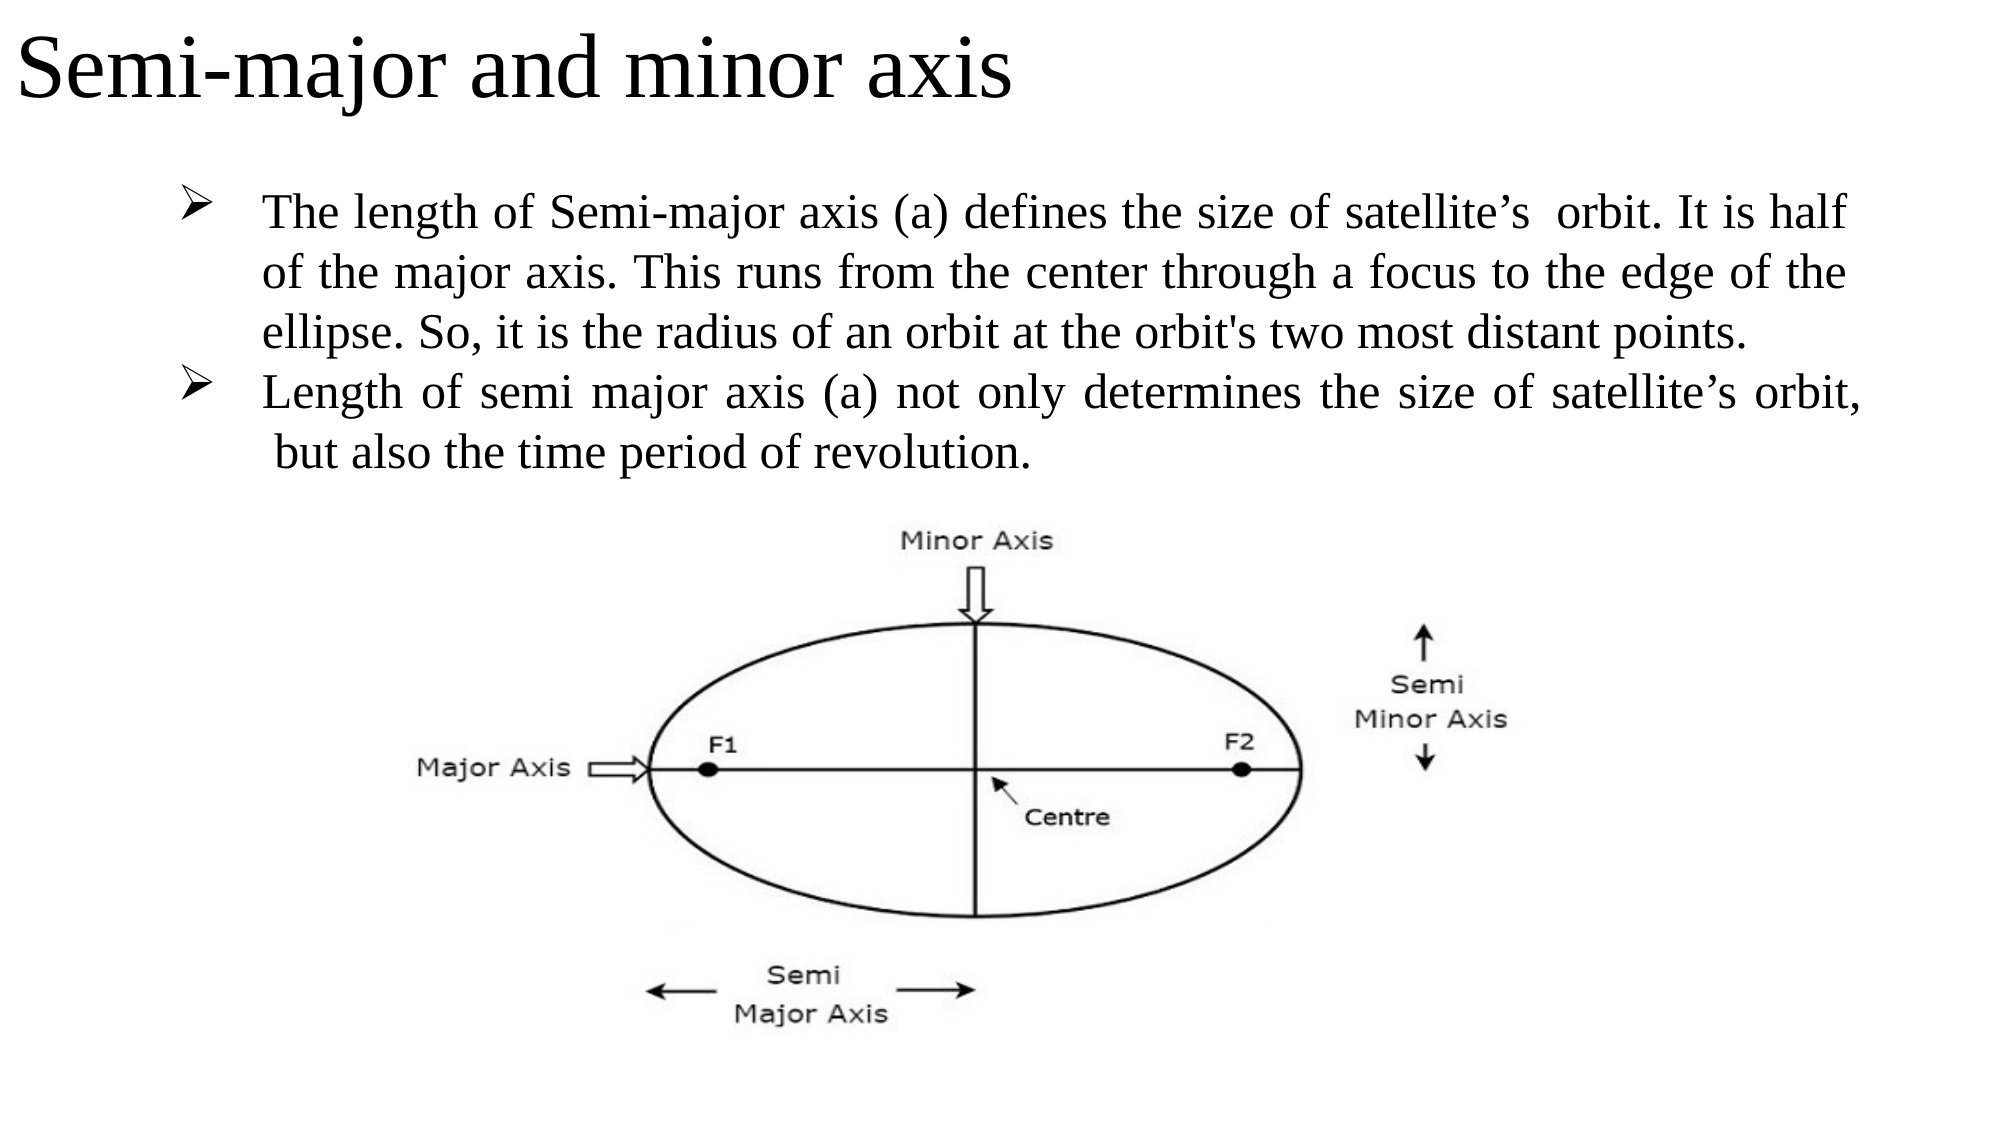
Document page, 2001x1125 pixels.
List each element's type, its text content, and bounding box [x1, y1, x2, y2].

title Semi-major and minor axis [0, 0, 2000, 137]
text_box The length of Semi-major axis (a) defines the size of satellite’s orbit. It is half of the major axis. This runs from the center through a focus to the edge of the ellipse. So, it is the radius of an orbit at the orbit's two most distant points. Length of semi major axis (a) not only determines the size of satellite’s orbit, but also the time period of revolution. [175, 176, 1863, 479]
picture [408, 520, 1522, 1036]
